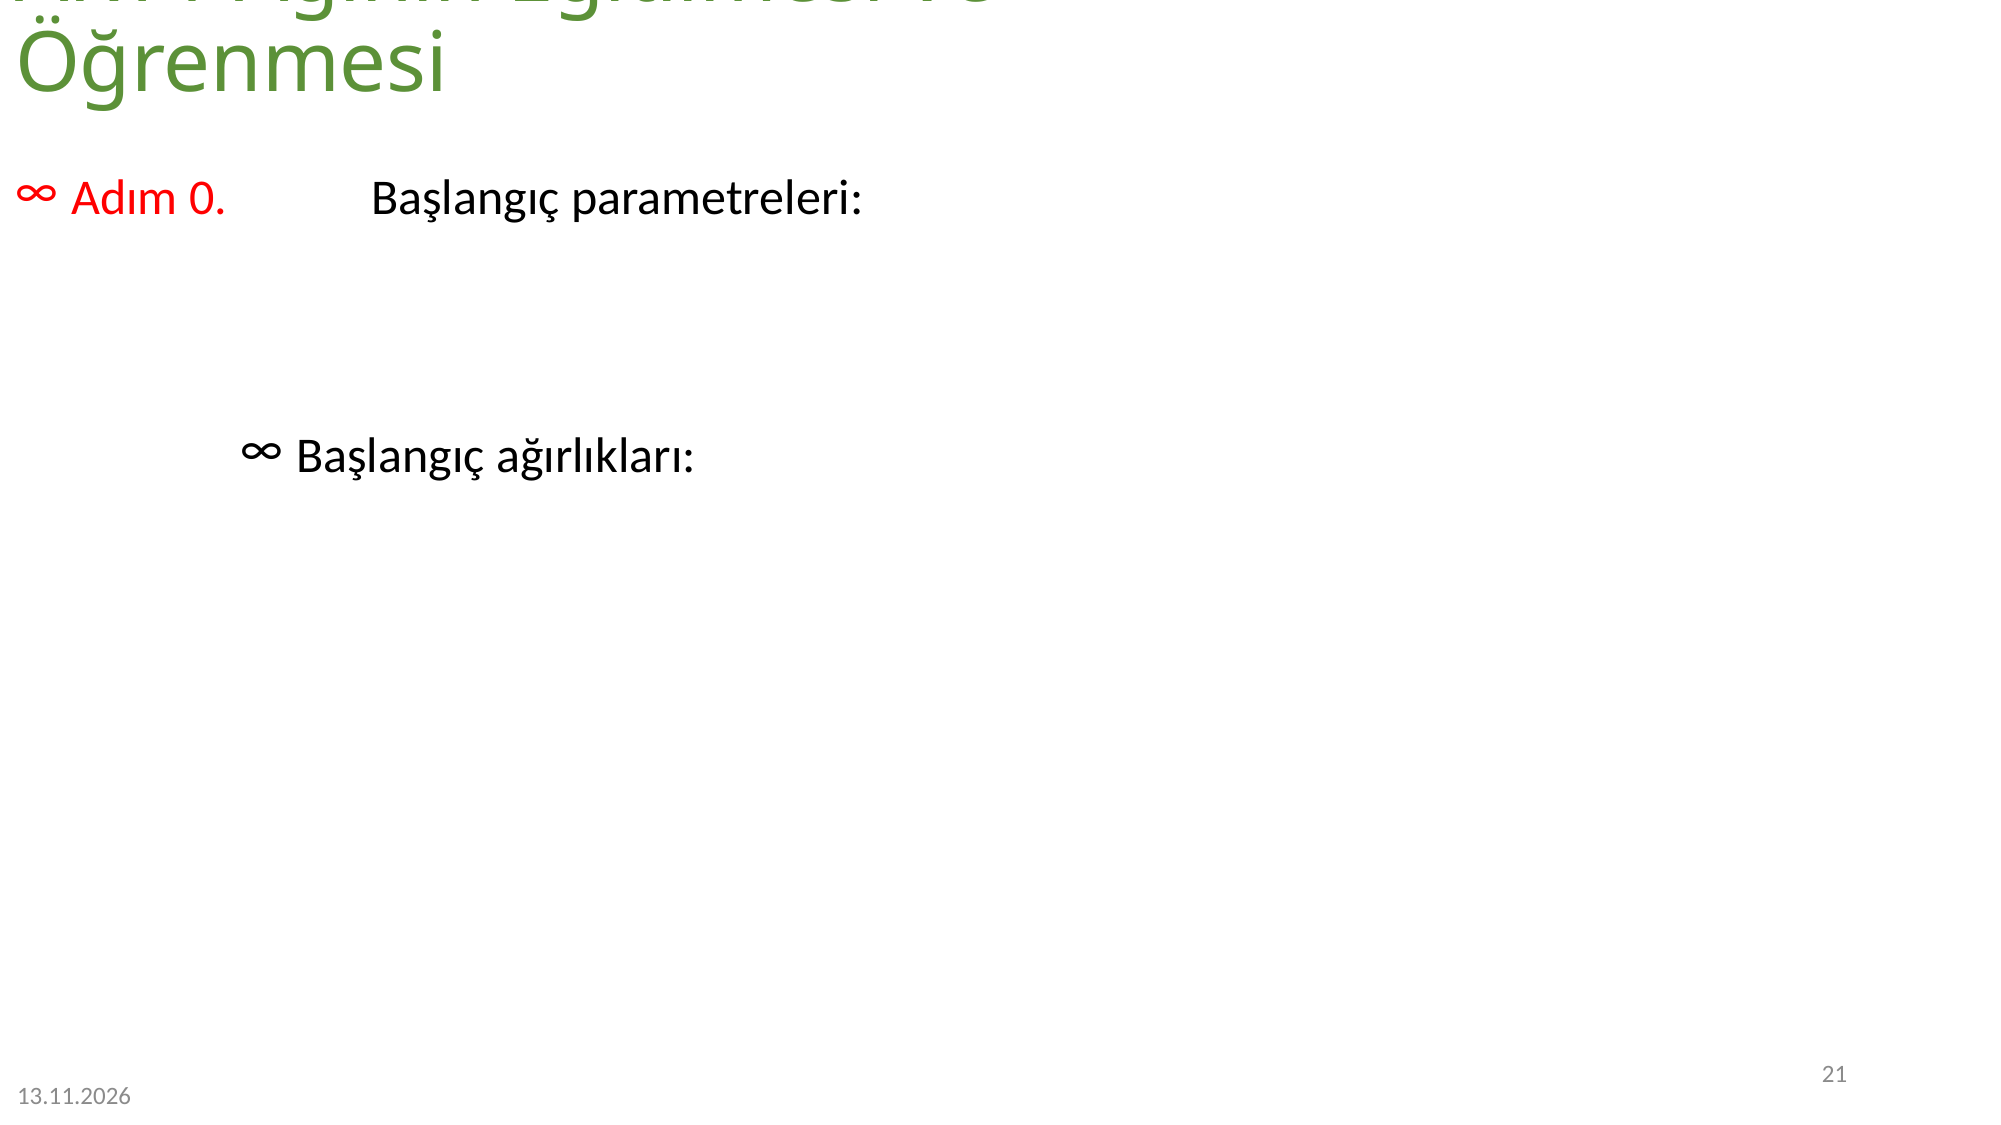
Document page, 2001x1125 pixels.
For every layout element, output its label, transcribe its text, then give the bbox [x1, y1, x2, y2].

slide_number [2, 1065, 181, 1125]
slide_number 21 [1412, 1042, 1863, 1103]
title ART1 Ağının Eğitilmesi ve Öğrenmesi [0, 0, 1346, 117]
